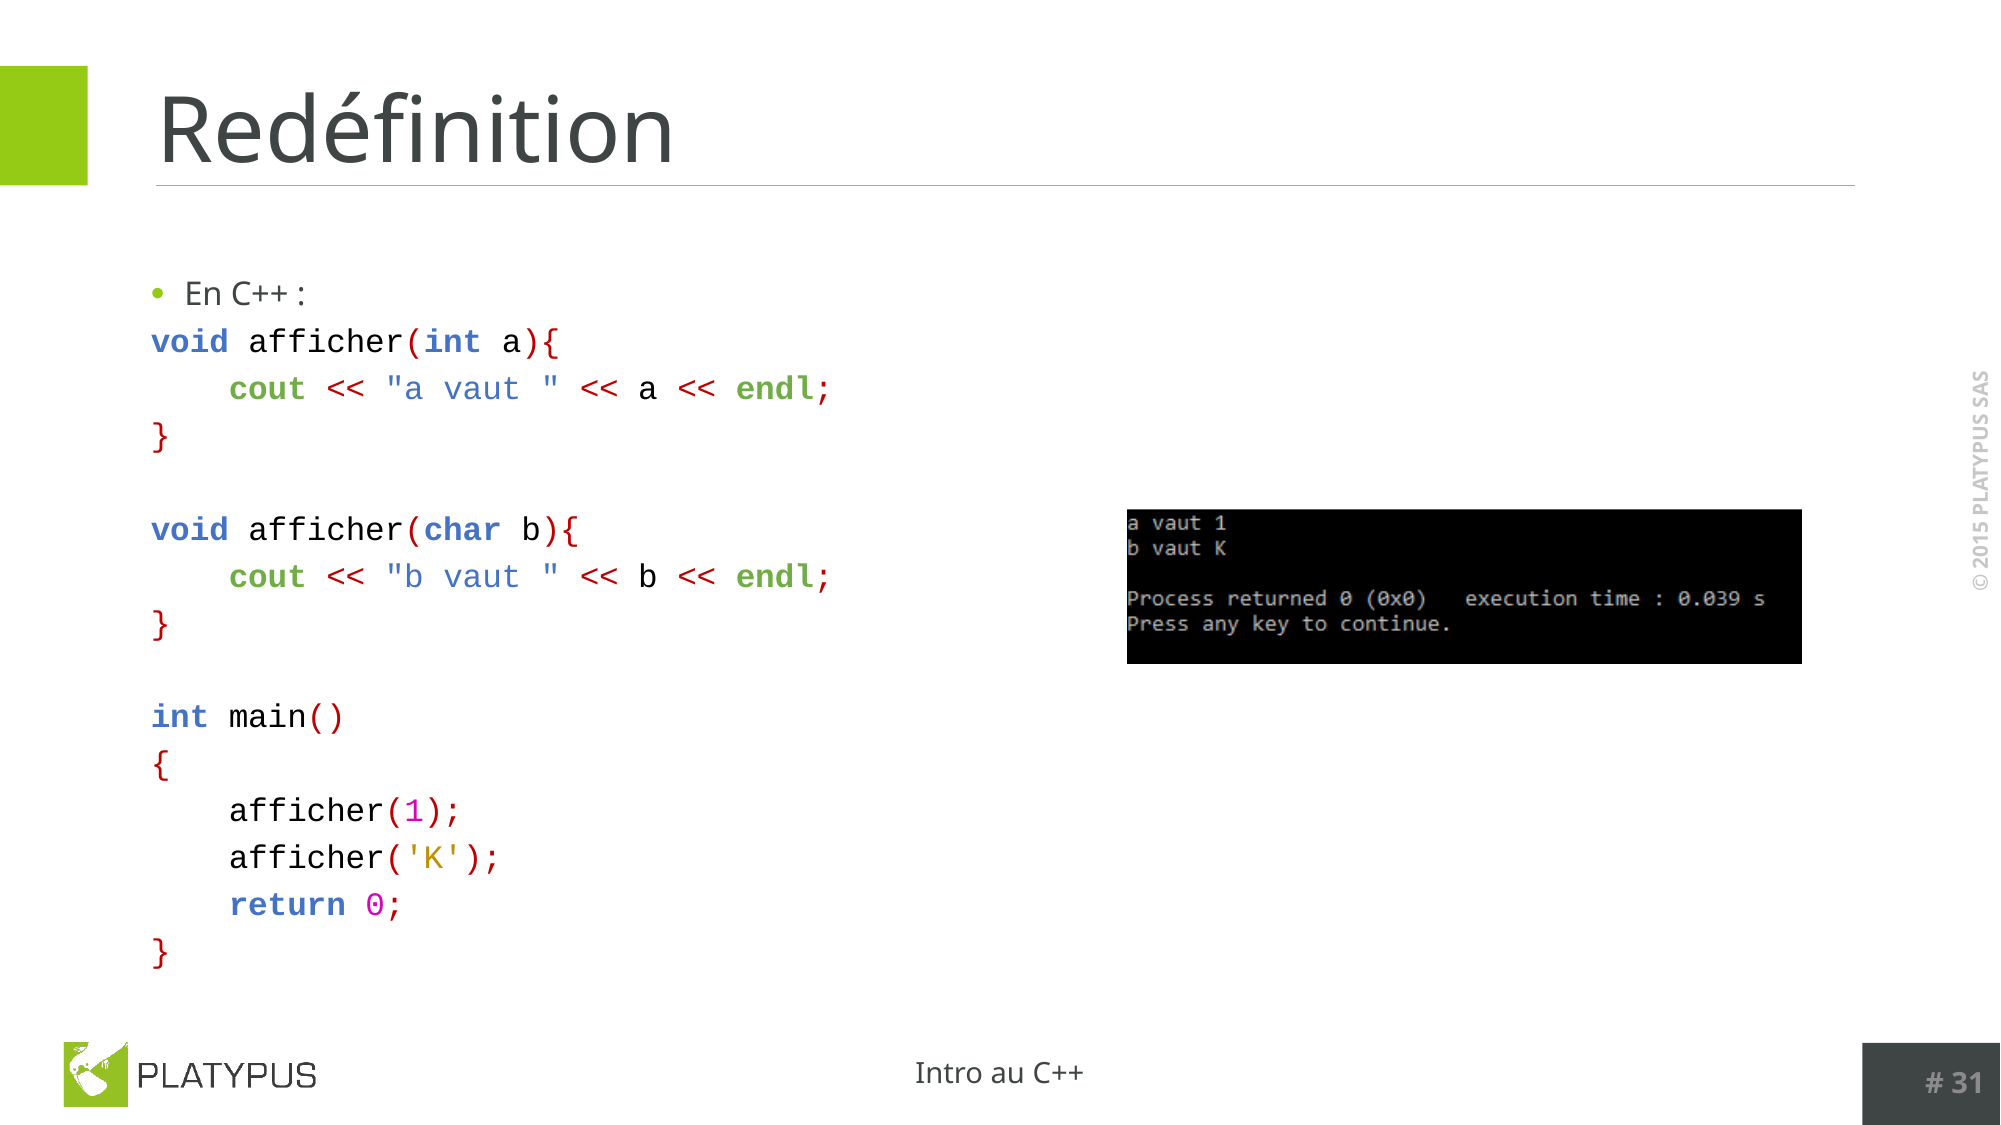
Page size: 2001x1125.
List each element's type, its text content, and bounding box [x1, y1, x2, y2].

list Intro au C++ [639, 1051, 1361, 1088]
picture [1127, 508, 1802, 664]
list En C++ : void afficher(int a){ cout << "a vaut " << a << endl; } void afficher(char b){ cout << "b vaut " << b << endl; } int main() { afficher(1); afficher('K'); return 0; } [135, 265, 1861, 980]
title Redéfinition [141, 23, 1867, 242]
picture [59, 1035, 322, 1110]
slide_number # 31 [1862, 1042, 2000, 1125]
